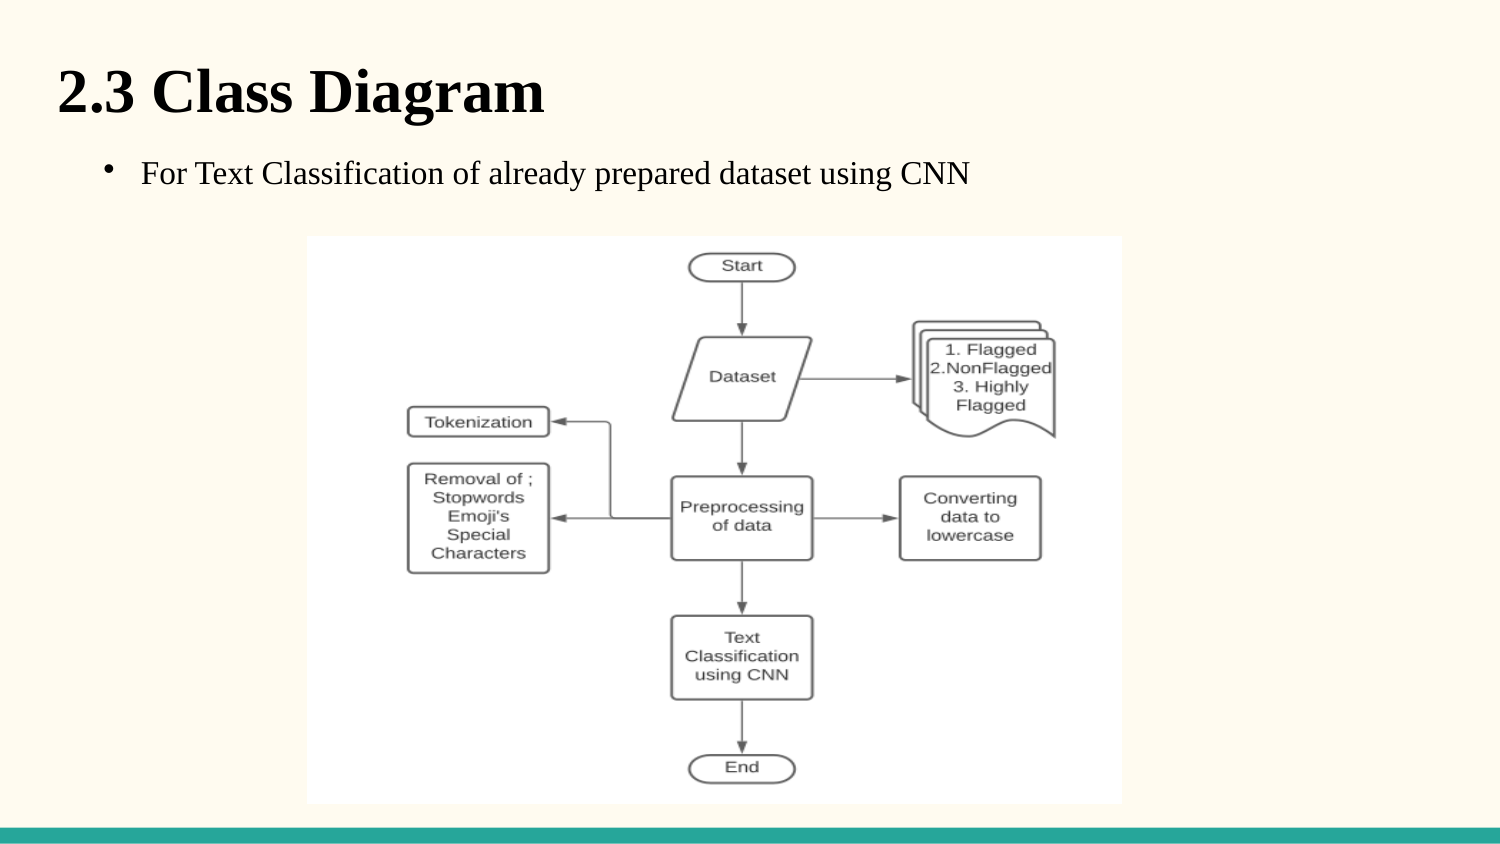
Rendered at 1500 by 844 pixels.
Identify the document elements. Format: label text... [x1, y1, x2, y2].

text_box 2.3 Class Diagram [43, 35, 1441, 136]
picture [306, 236, 1123, 804]
text_box For Text Classification of already prepared dataset using CNN [51, 135, 1449, 827]
